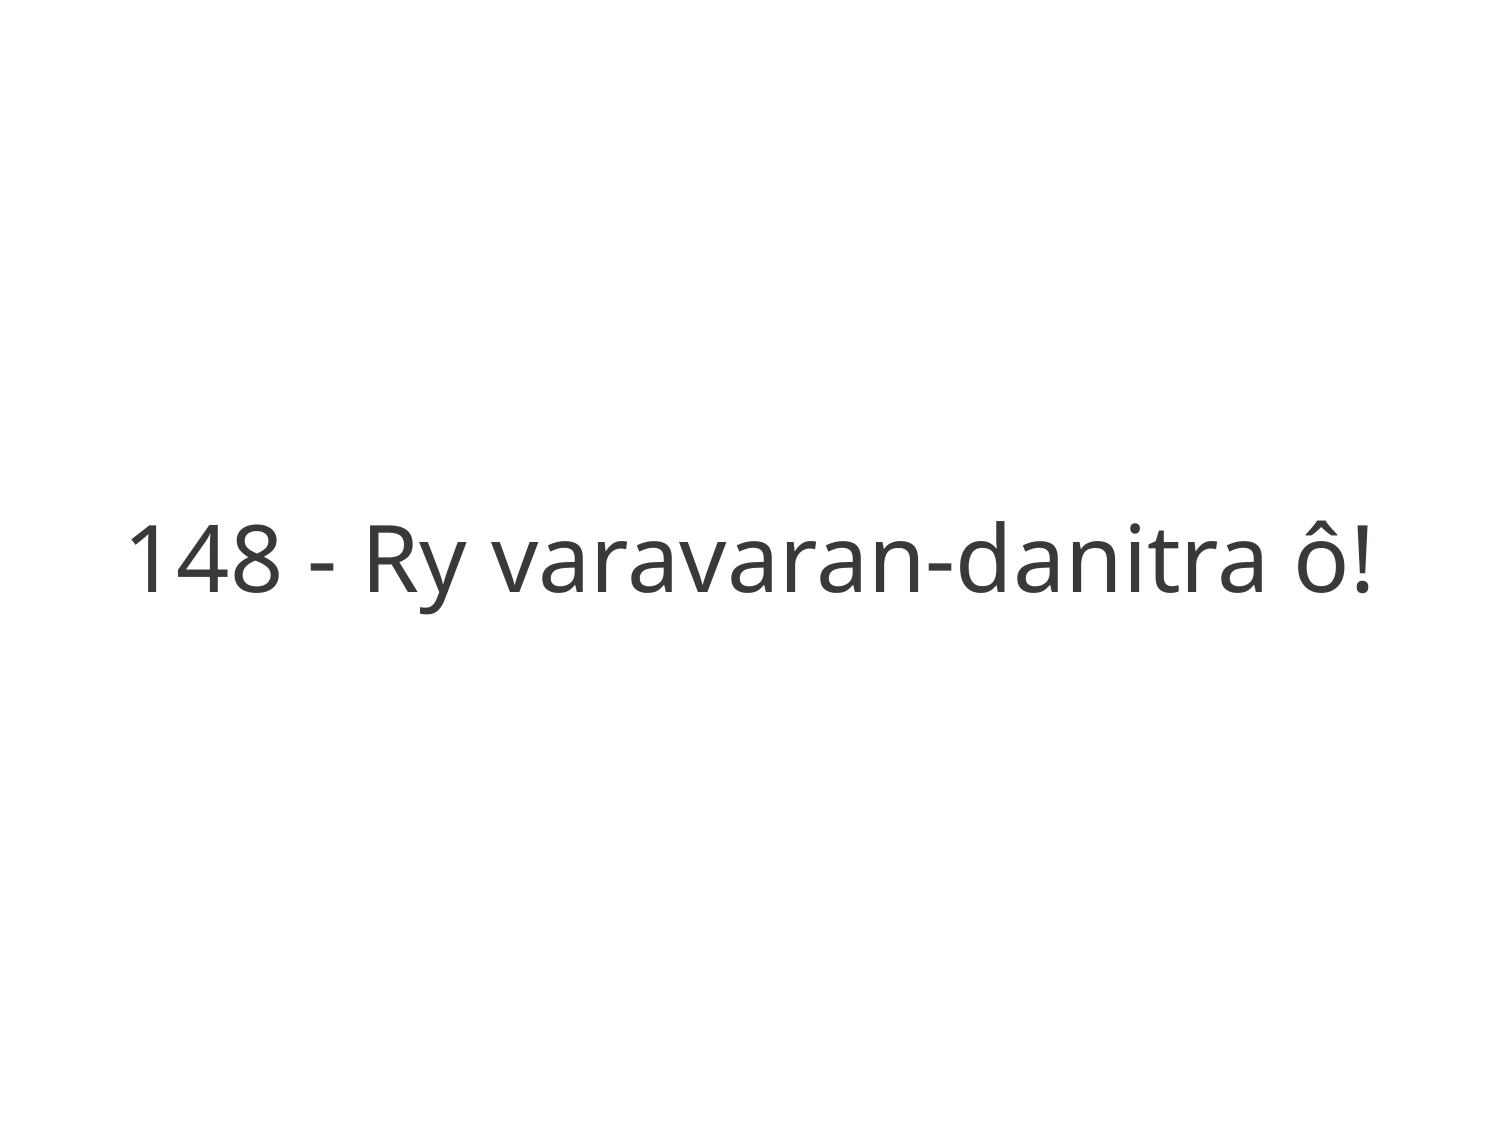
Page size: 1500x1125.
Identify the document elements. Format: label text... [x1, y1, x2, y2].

title 148 - Ry varavaran-danitra ô! [103, 453, 1397, 672]
